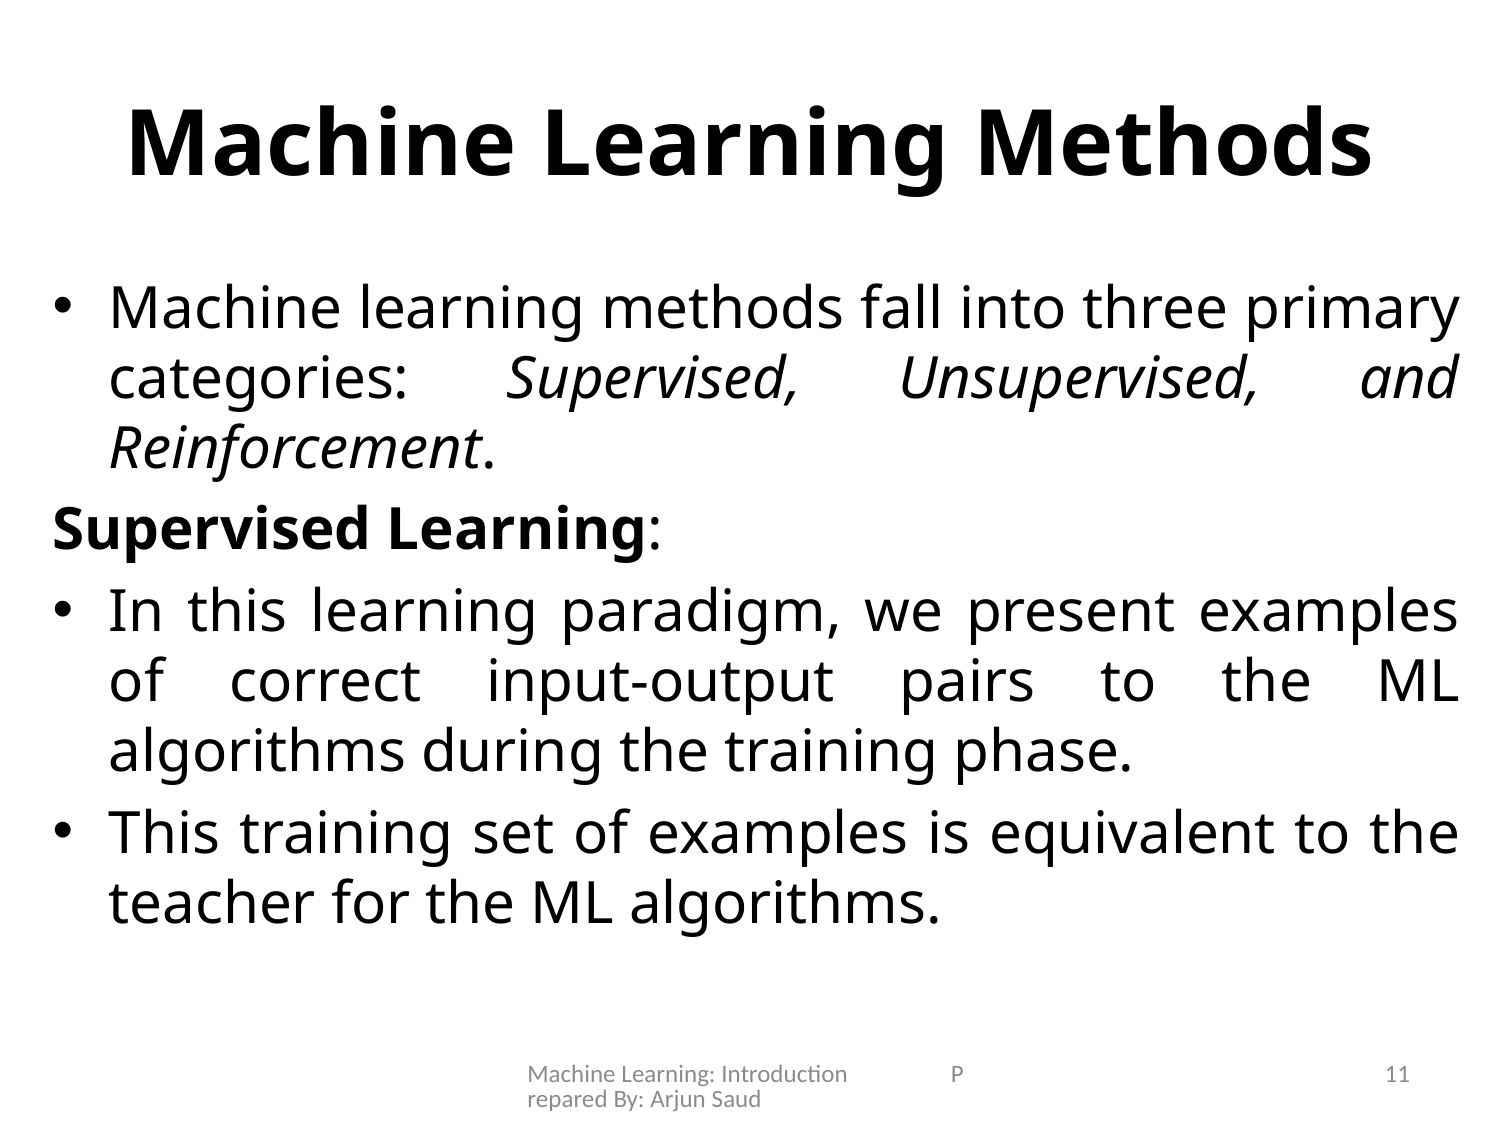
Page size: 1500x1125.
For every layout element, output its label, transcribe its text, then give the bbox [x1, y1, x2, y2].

slide_number 11 [1074, 1042, 1425, 1103]
footer Machine Learning: Introduction Prepared By: Arjun Saud [512, 1042, 988, 1103]
list Machine learning methods fall into three primary categories: Supervised, Unsupervised, and Reinforcement. Supervised Learning: In this learning paradigm, we present examples of correct input-output pairs to the ML algorithms during the training phase. This training set of examples is equivalent to the teacher for the ML algorithms. [37, 262, 1475, 1005]
title Machine Learning Methods [75, 45, 1425, 233]
